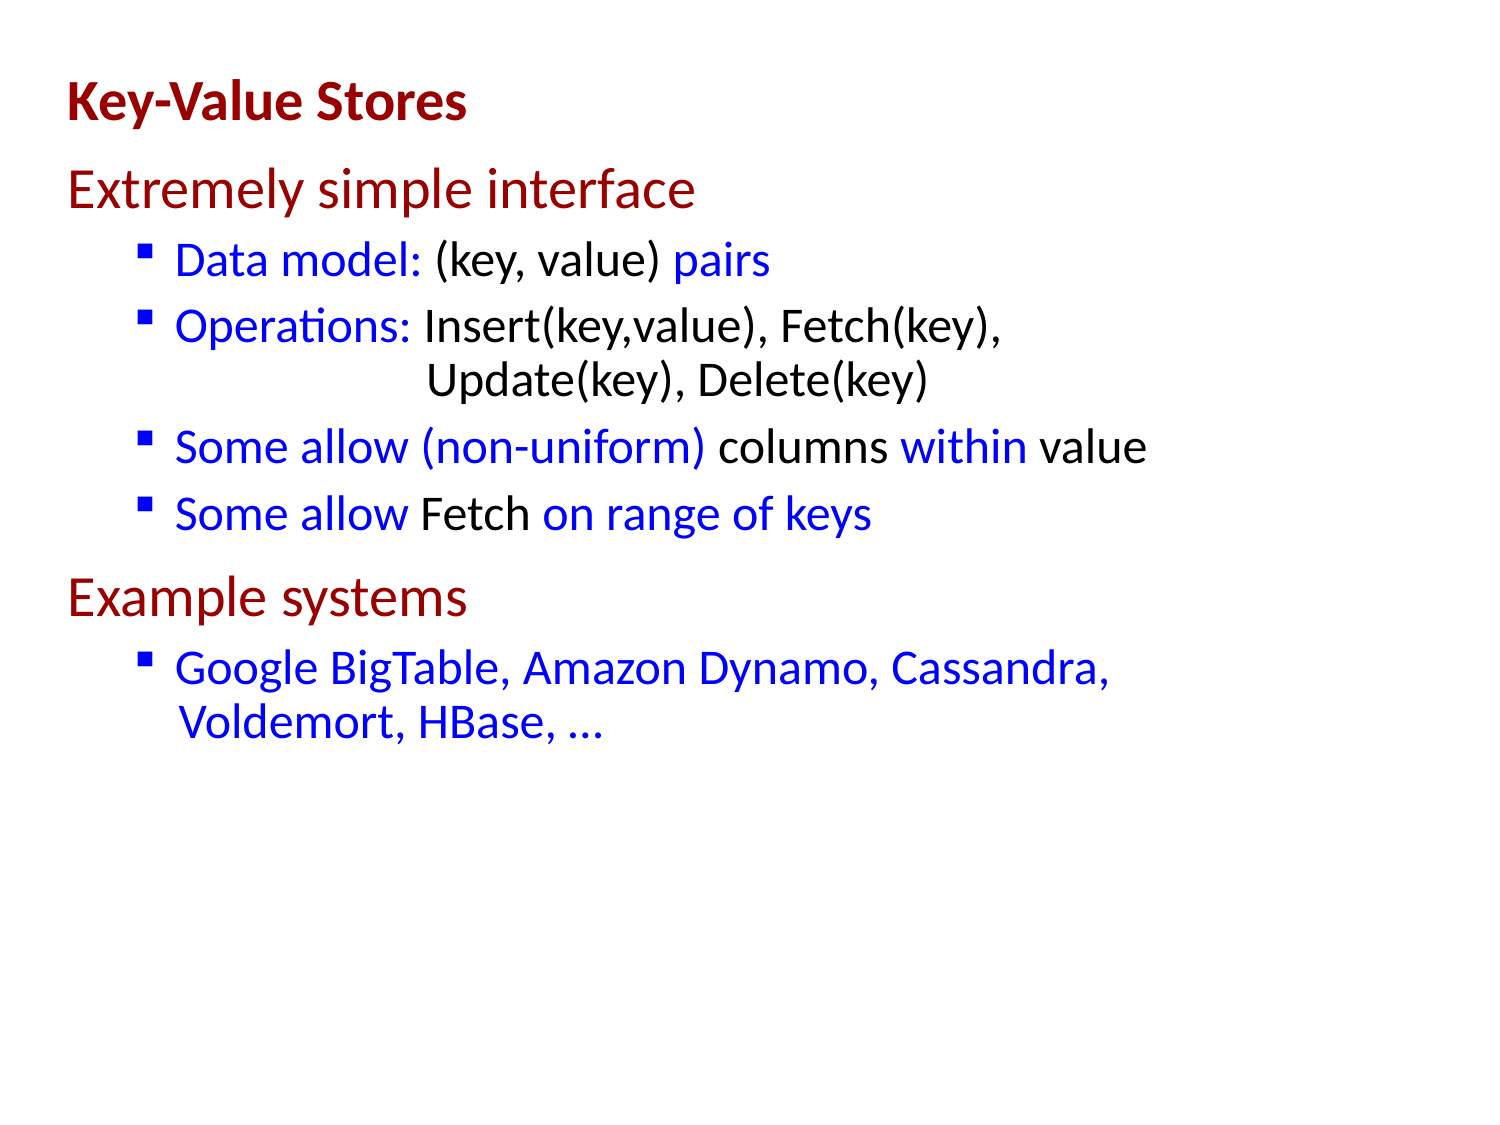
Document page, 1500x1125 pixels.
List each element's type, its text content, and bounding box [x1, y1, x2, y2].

text_box Key-Value Stores Extremely simple interface Data model: (key, value) pairs Operations: Insert(key,value), Fetch(key), Update(key), Delete(key) Some allow (non-uniform) columns within value Some allow Fetch on range of keys Example systems Google BigTable, Amazon Dynamo, Cassandra, Voldemort, HBase, … [38, 62, 1500, 1059]
